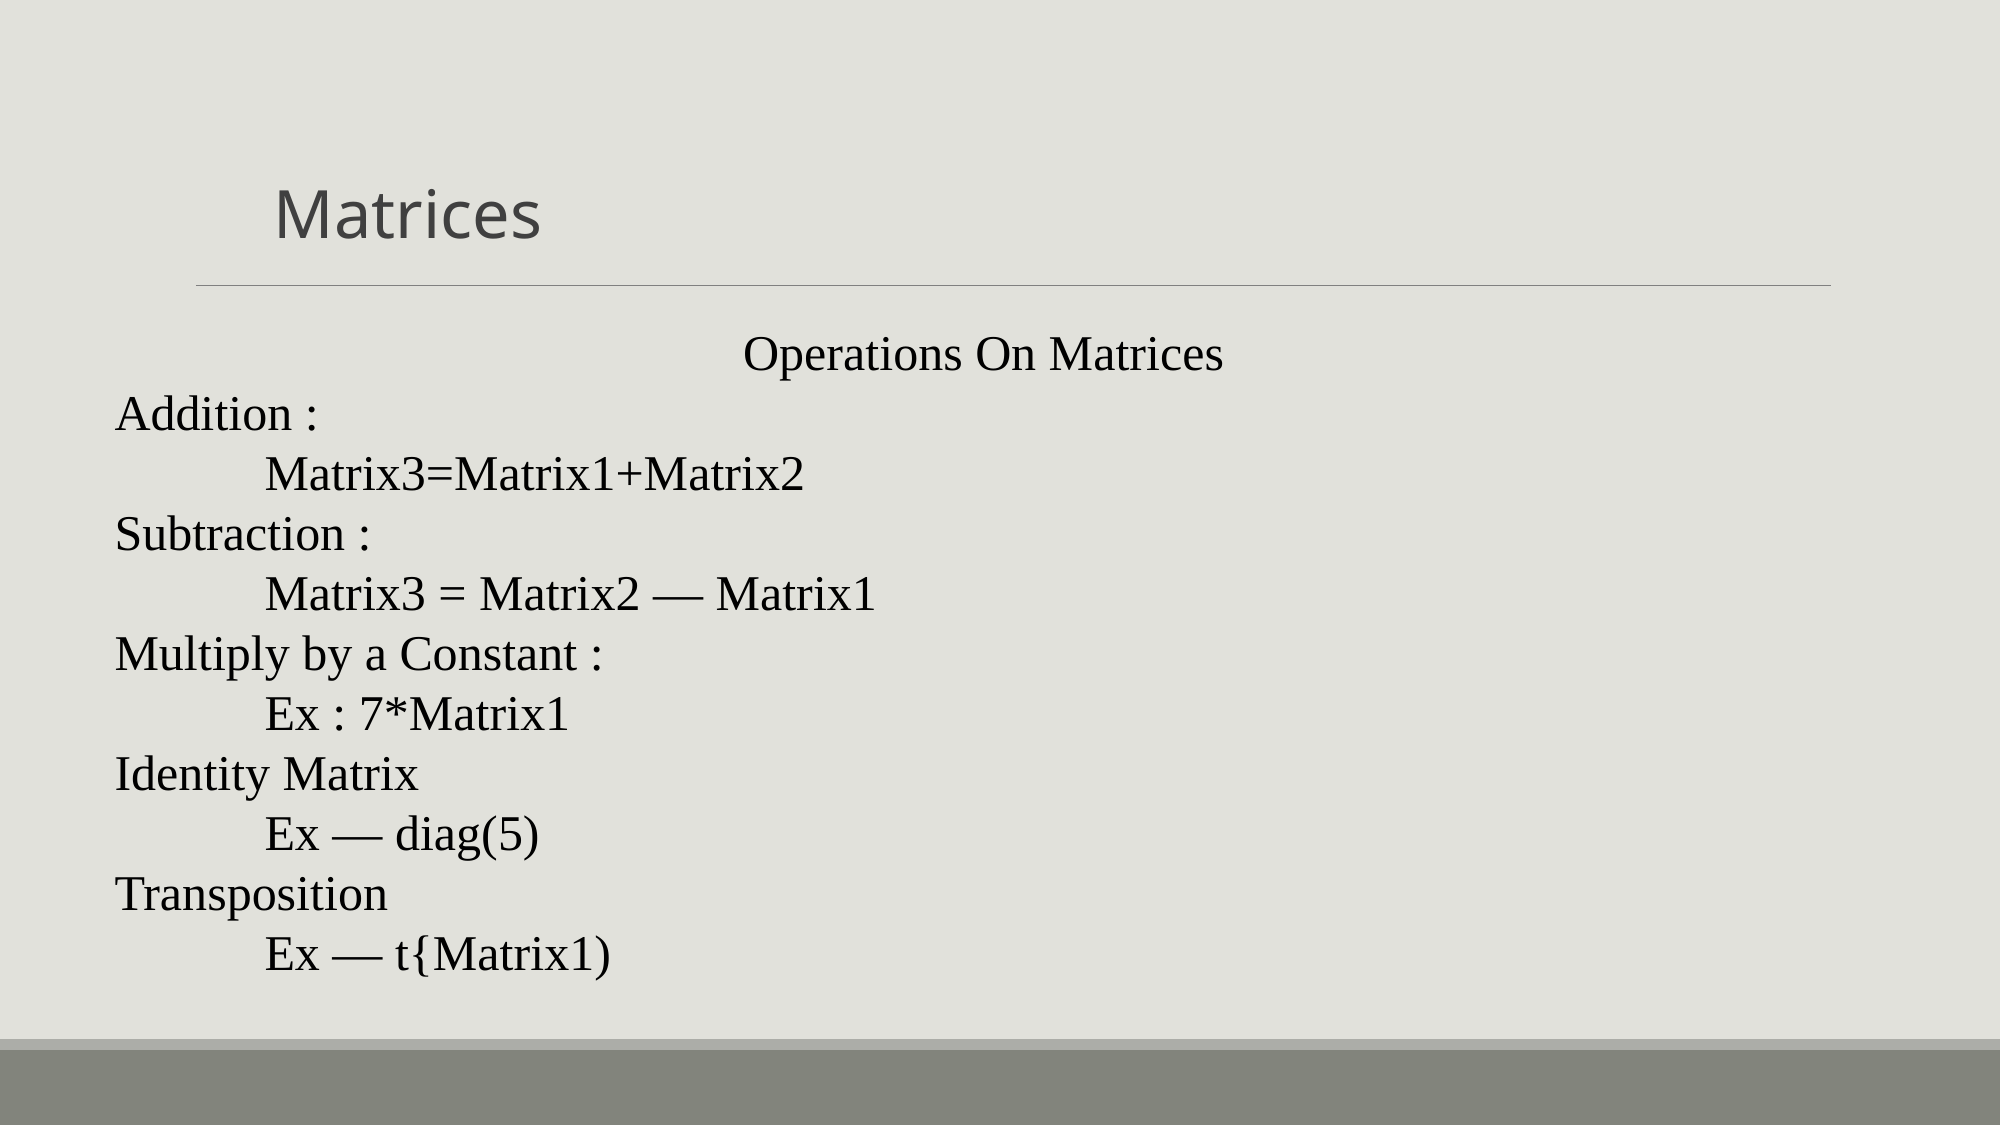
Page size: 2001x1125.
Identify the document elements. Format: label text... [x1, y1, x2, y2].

text_box Operations On Matrices Addition : Matrix3=Matrix1+Matrix2 Subtraction : Matrix3 = Matrix2 — Matrix1 Multiply by a Constant : Ex : 7*Matrix1 Identity Matrix Ex — diag(5) Transposition Ex — t{Matrix1) [99, 312, 1868, 988]
list Matrices [99, 157, 717, 277]
